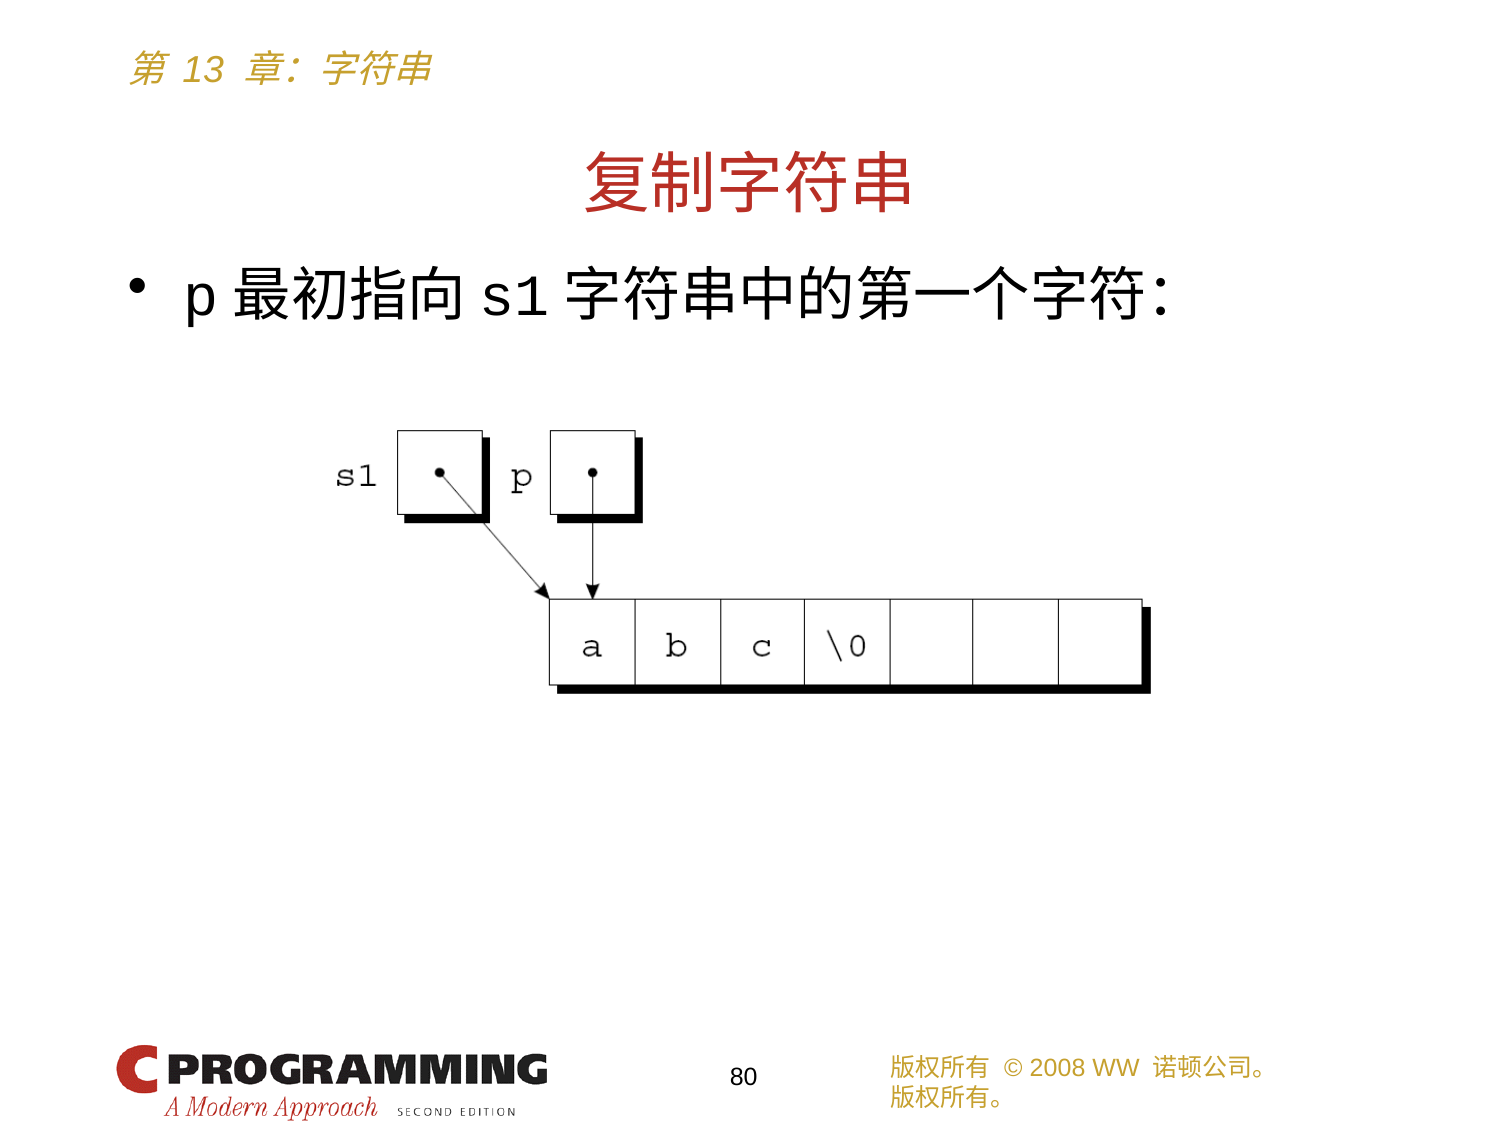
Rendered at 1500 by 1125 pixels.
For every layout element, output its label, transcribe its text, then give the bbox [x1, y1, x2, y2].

title 复制字符串 [112, 125, 1388, 238]
slide_number 80 [687, 1049, 801, 1101]
picture [330, 425, 1156, 701]
picture [112, 1041, 550, 1123]
list p最初指向s1字符串中的第一个字符： [112, 249, 1388, 1038]
footer 版权所有 © 2008 WW 诺顿公司。 版权所有。 [874, 1043, 1388, 1119]
